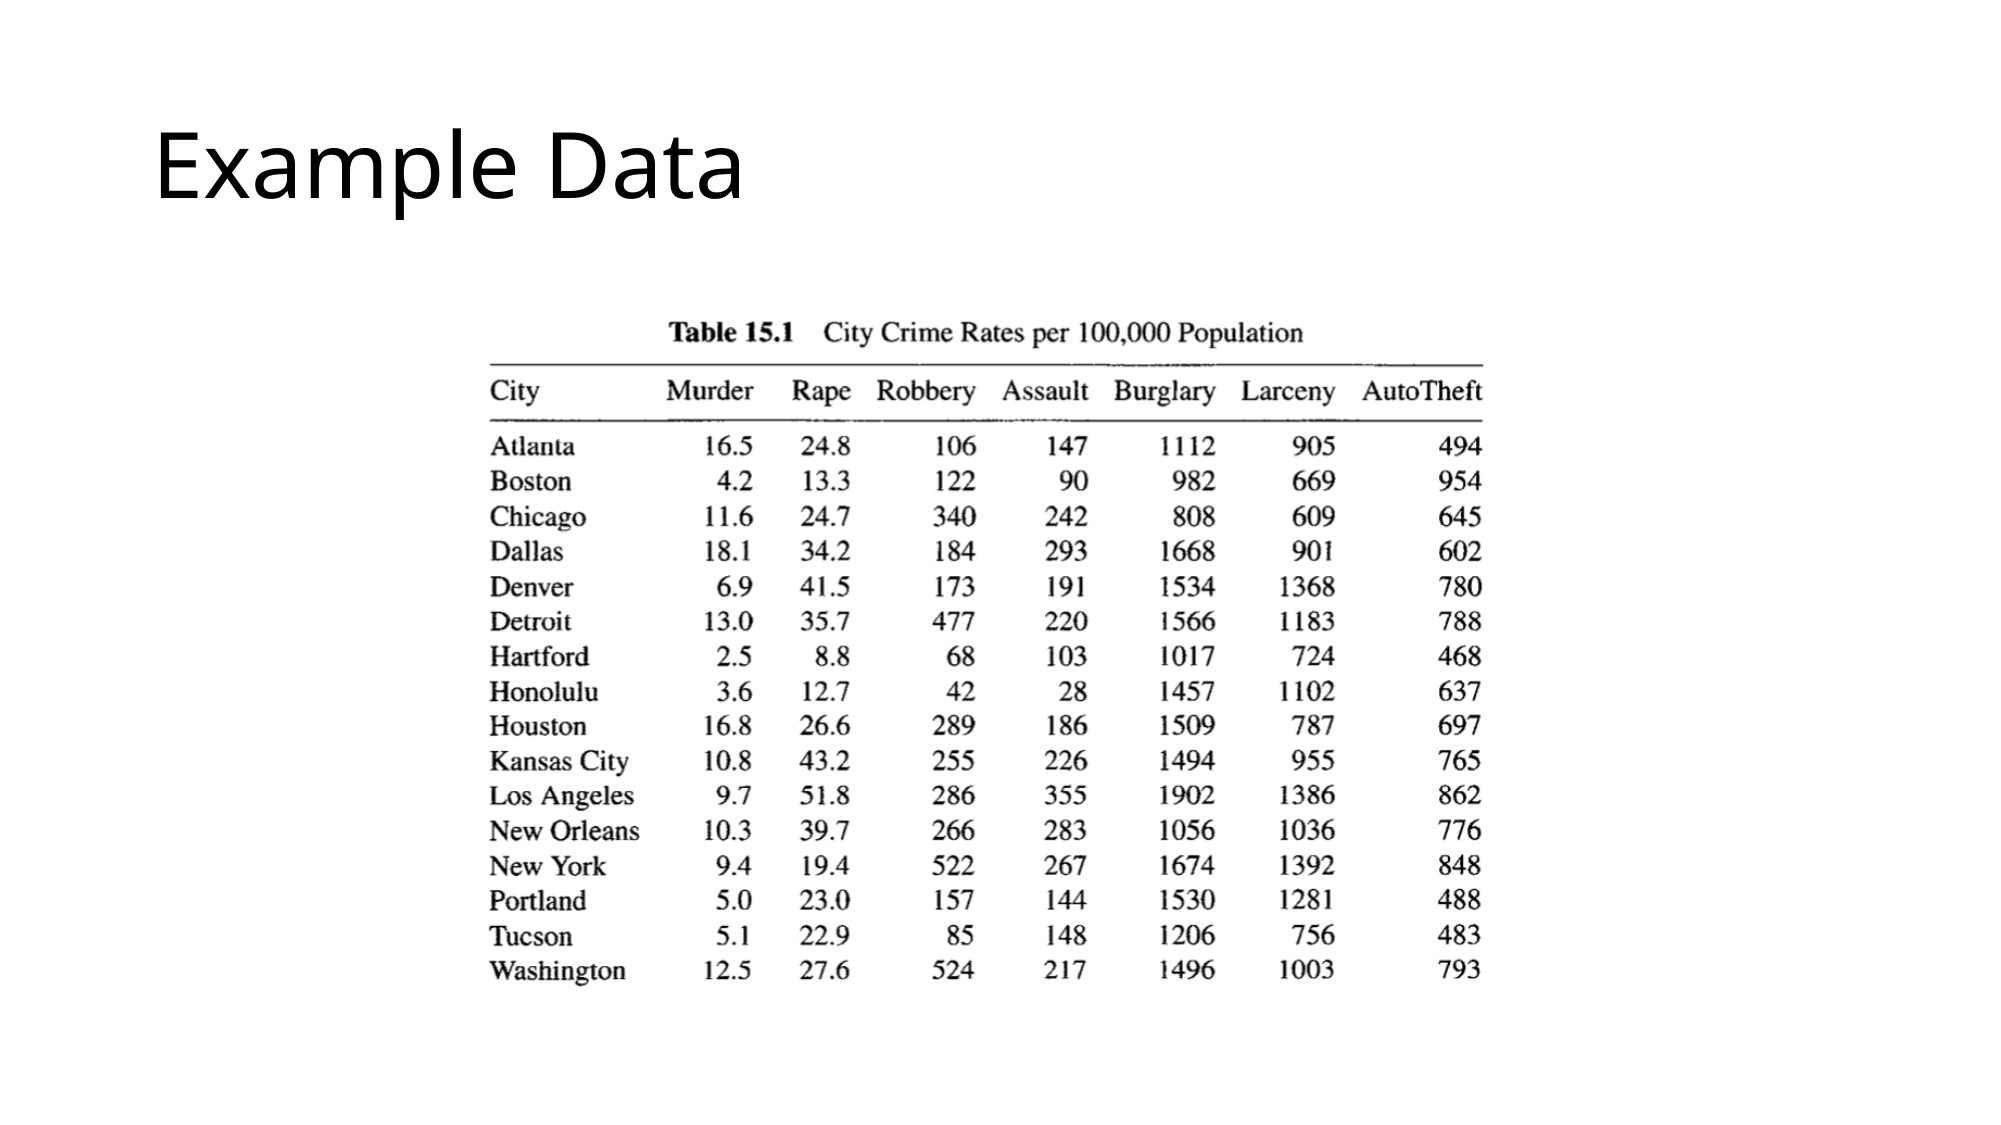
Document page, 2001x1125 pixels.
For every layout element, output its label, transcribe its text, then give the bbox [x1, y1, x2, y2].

title Example Data [137, 59, 1863, 278]
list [462, 299, 1537, 1014]
